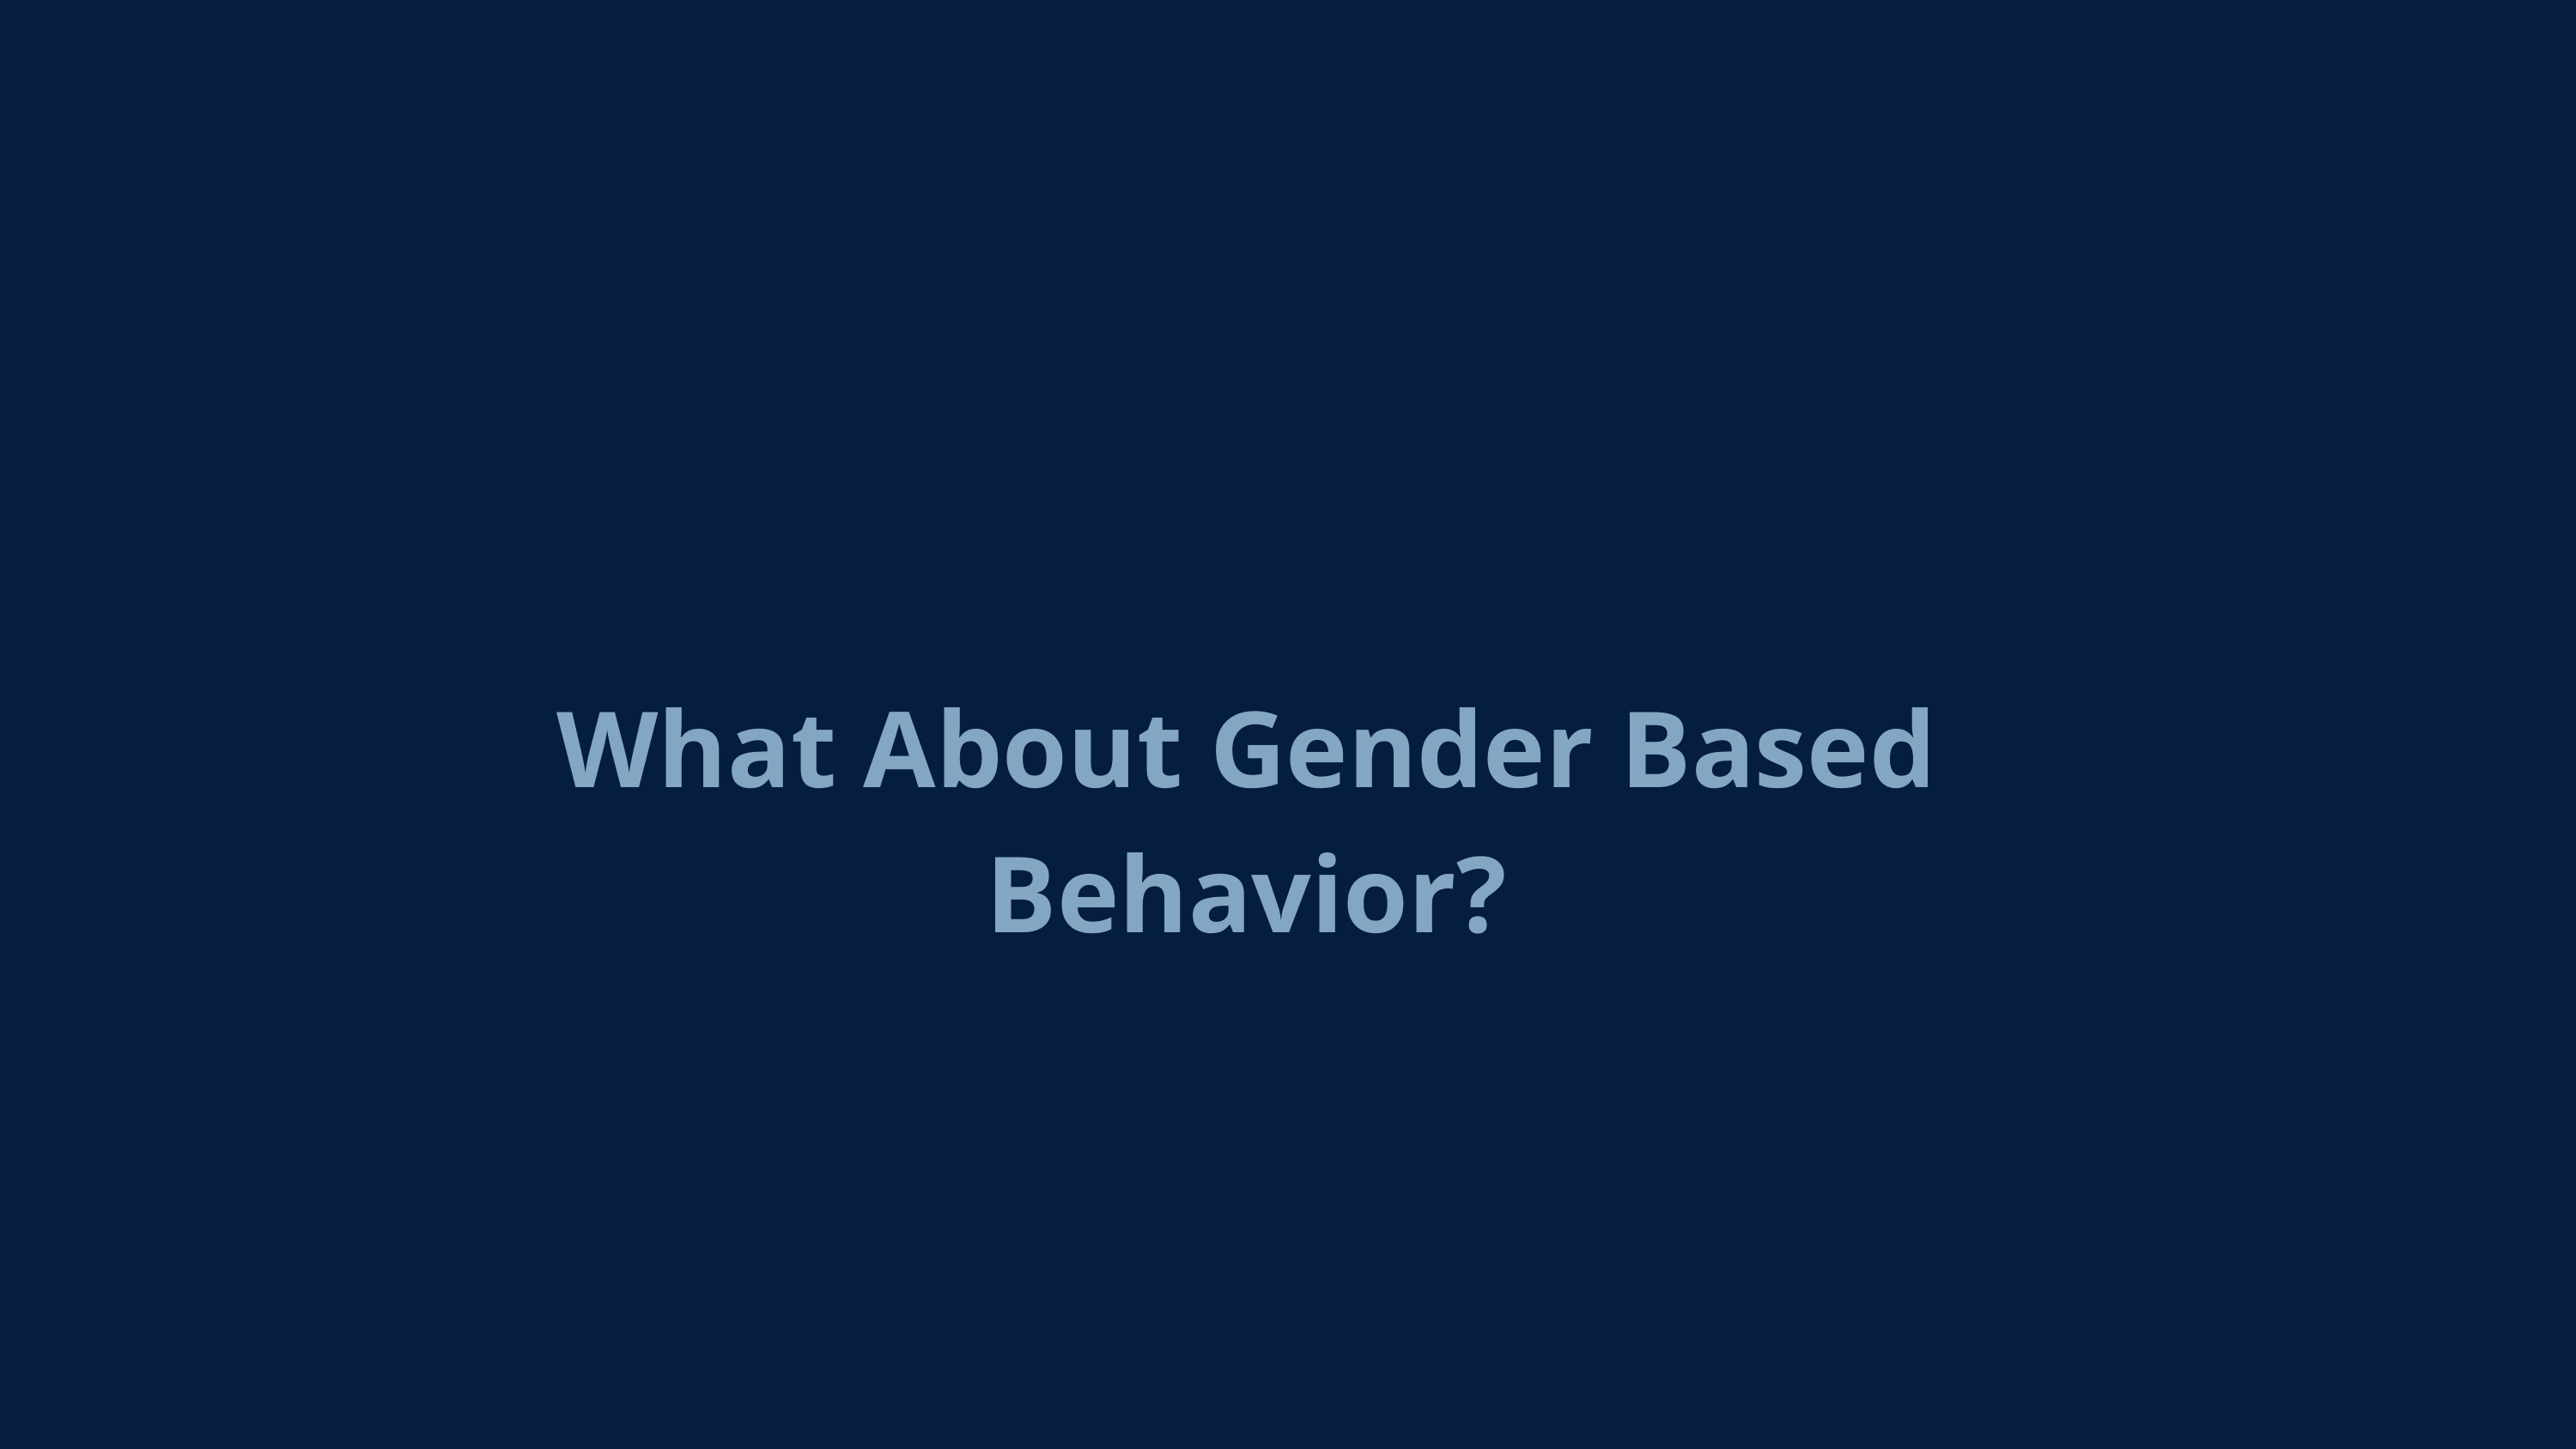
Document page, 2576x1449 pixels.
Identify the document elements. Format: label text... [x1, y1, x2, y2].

text_box What About Gender Based Behavior? [337, 664, 2156, 955]
